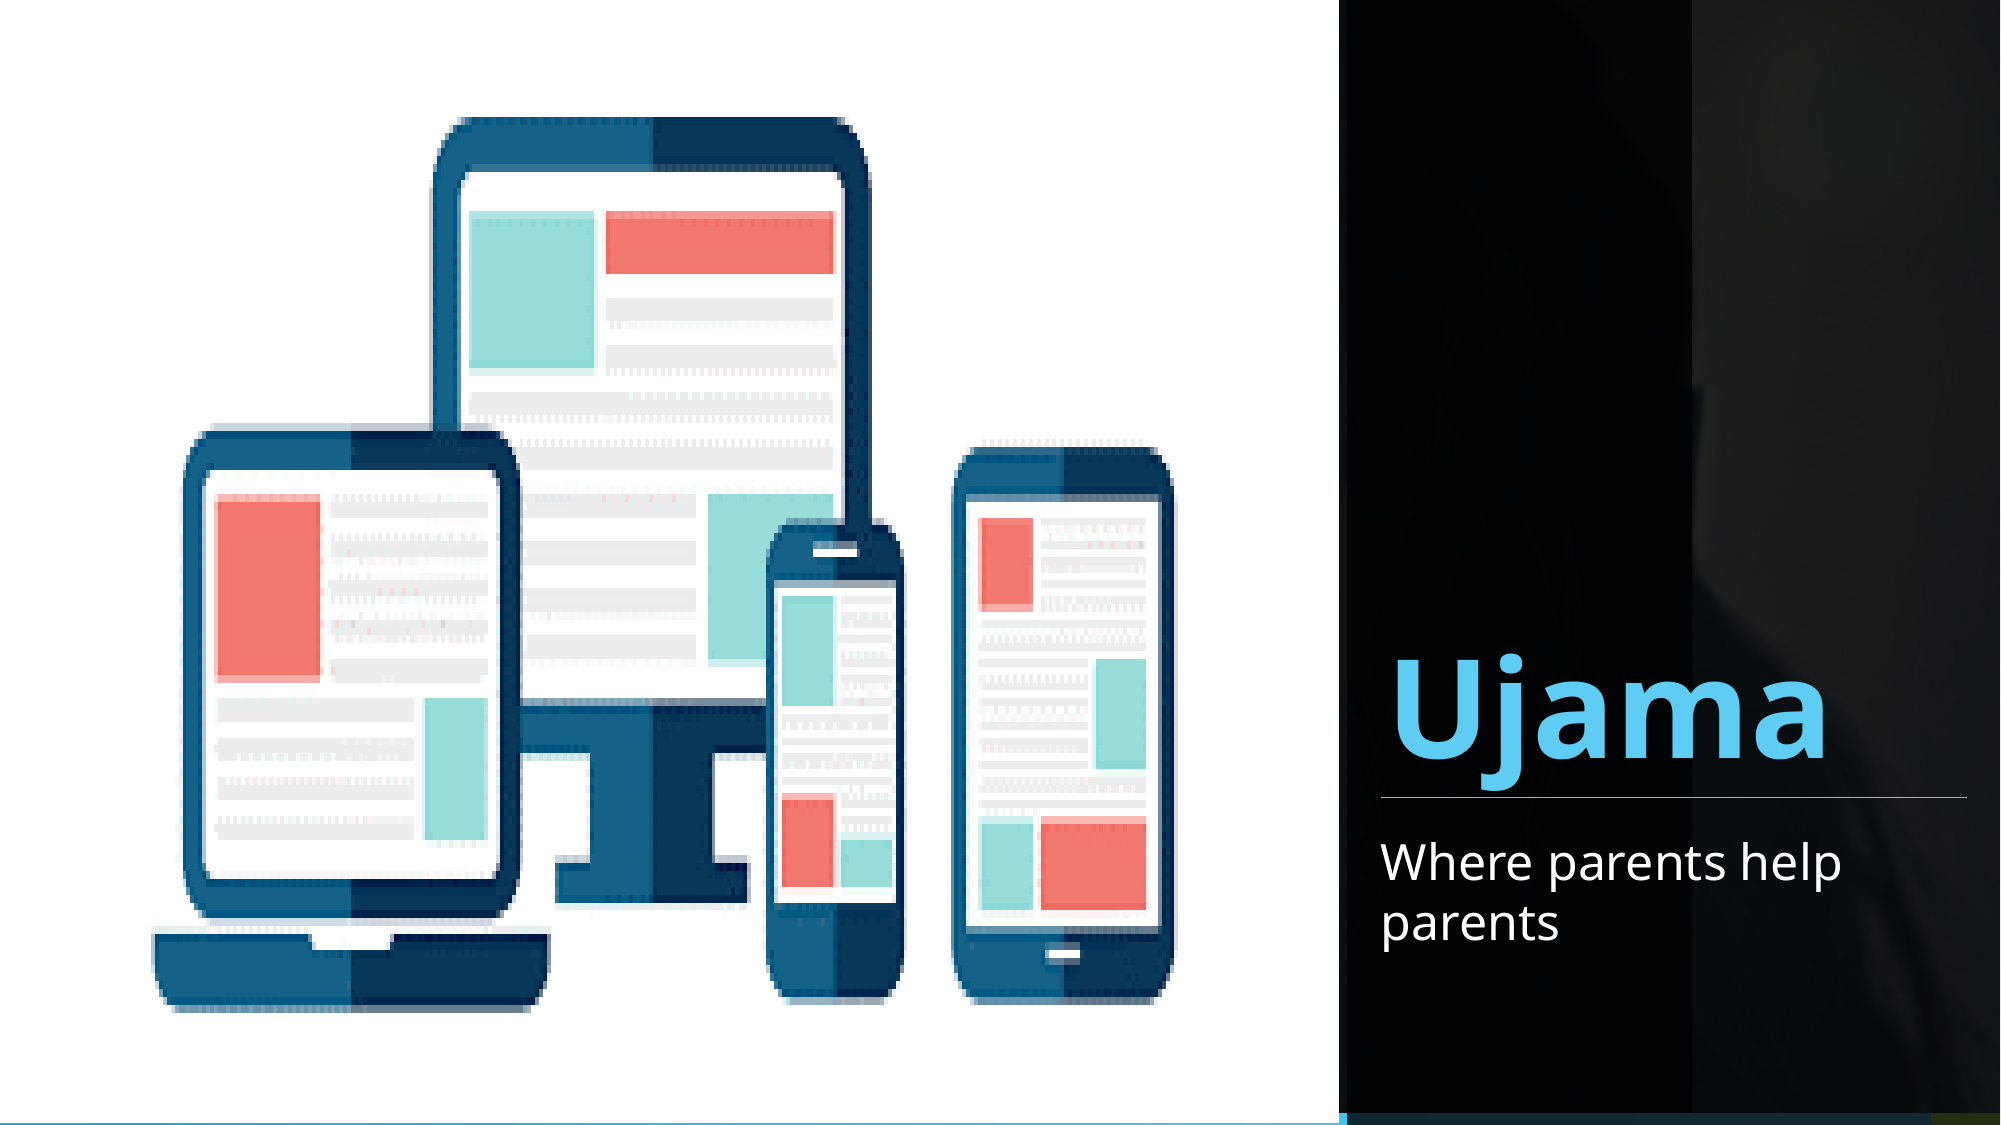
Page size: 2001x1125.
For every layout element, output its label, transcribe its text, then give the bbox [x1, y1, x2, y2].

text_box [1346, 0, 2000, 1125]
picture [0, 0, 1346, 1123]
subtitle Where parents help parents [1380, 830, 1967, 1031]
text_box Ujama [1372, 632, 1923, 796]
